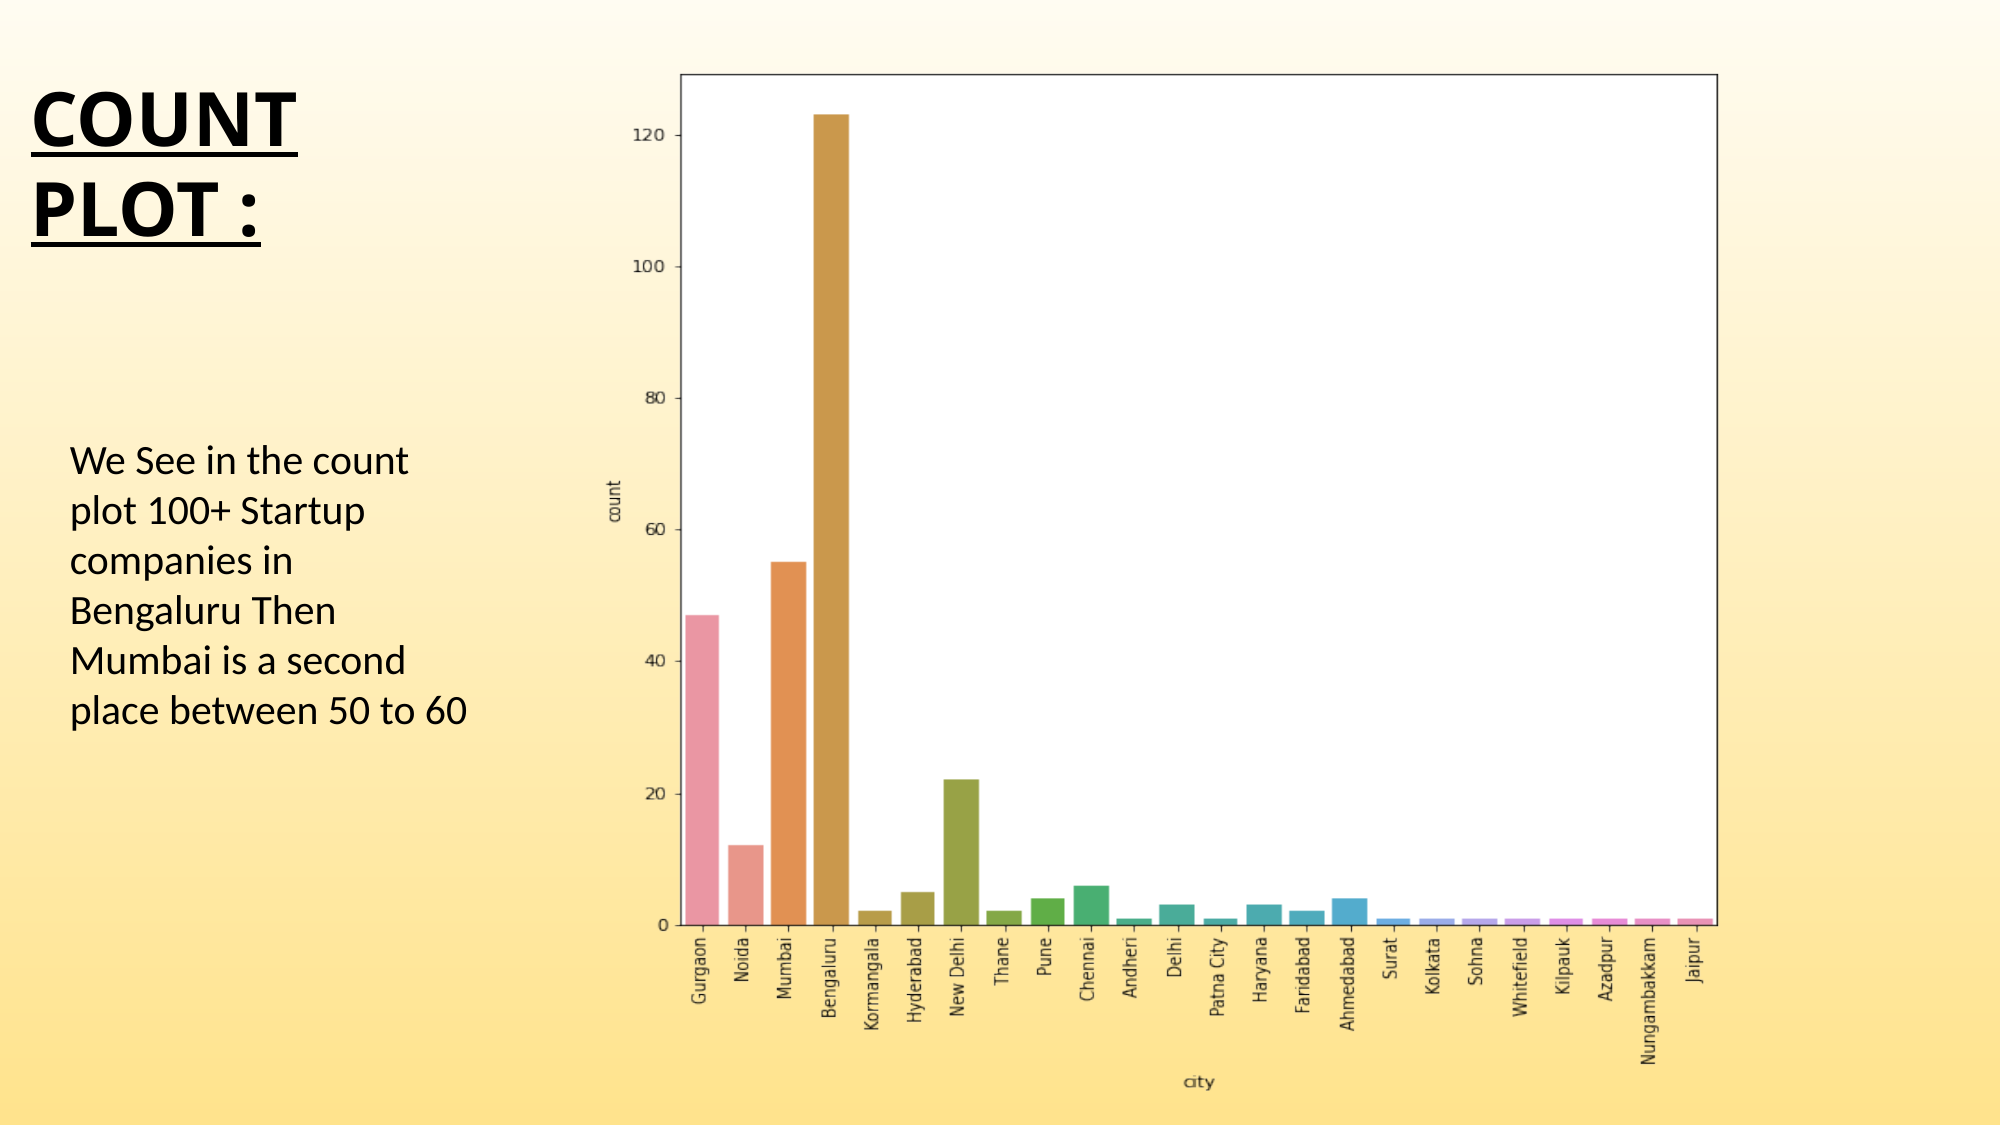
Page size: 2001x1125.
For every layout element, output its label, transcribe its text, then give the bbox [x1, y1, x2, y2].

text_box COUNT PLOT : [15, 63, 485, 259]
picture [593, 63, 1730, 1102]
text_box We See in the count plot 100+ Startup companies in Bengaluru Then Mumbai is a second place between 50 to 60 [54, 375, 485, 740]
